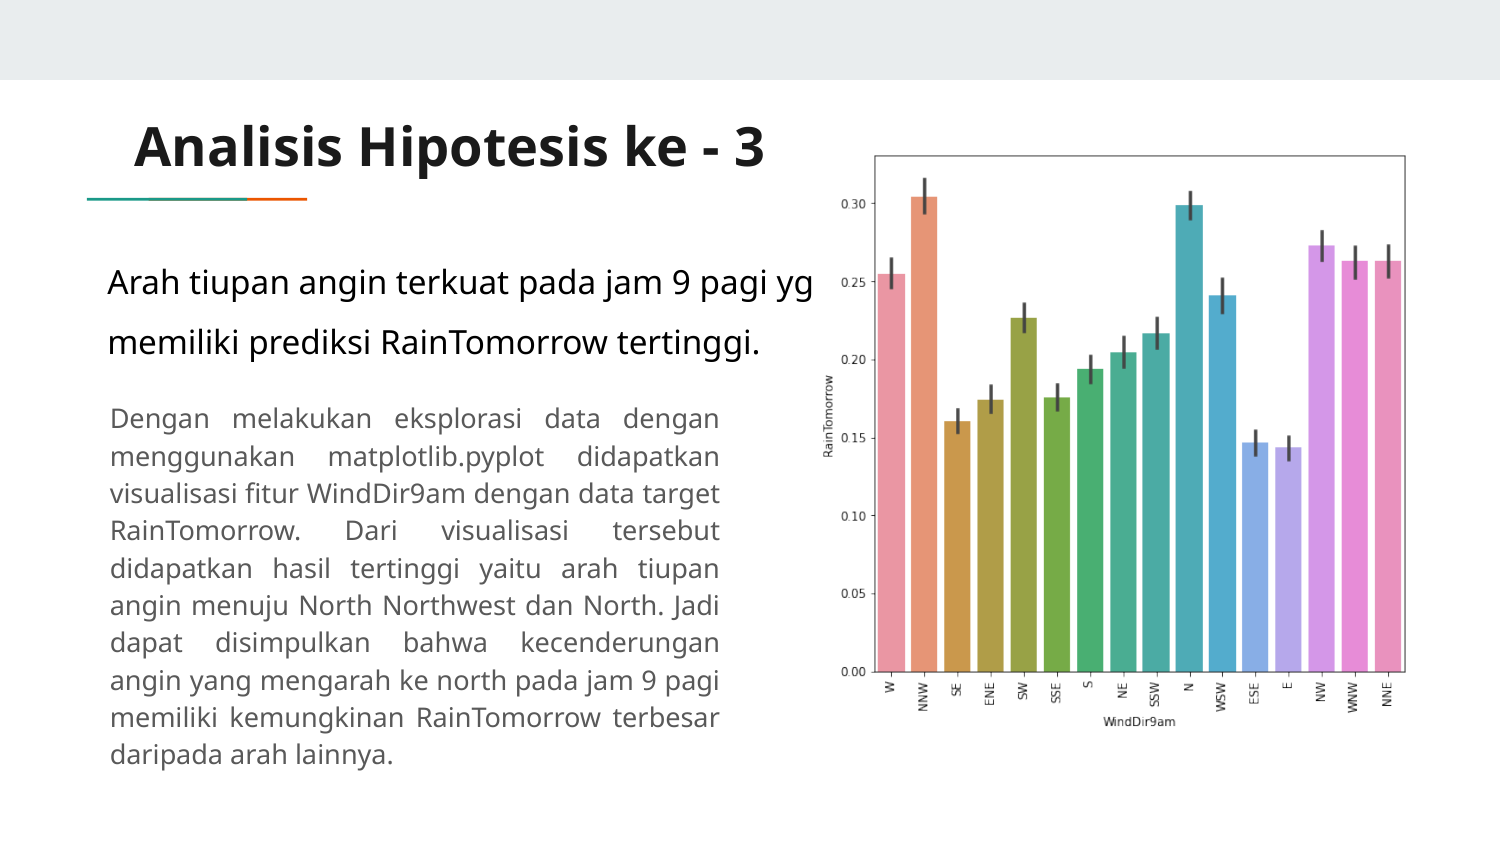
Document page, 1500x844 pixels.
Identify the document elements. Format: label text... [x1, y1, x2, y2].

list Dengan melakukan eksplorasi data dengan menggunakan matplotlib.pyplot didapatkan visualisasi fitur WindDir9am dengan data target RainTomorrow. Dari visualisasi tersebut didapatkan hasil tertinggi yaitu arah tiupan angin menuju North Northwest dan North. Jadi dapat disimpulkan bahwa kecenderungan angin yang mengarah ke north pada jam 9 pagi memiliki kemungkinan RainTomorrow terbesar daripada arah lainnya. [94, 381, 735, 799]
picture [815, 147, 1414, 737]
text_box Arah tiupan angin terkuat pada jam 9 pagi yg memiliki prediksi RainTomorrow tertinggi. [17, 226, 810, 364]
title Analisis Hipotesis ke - 3 [119, 97, 1381, 186]
